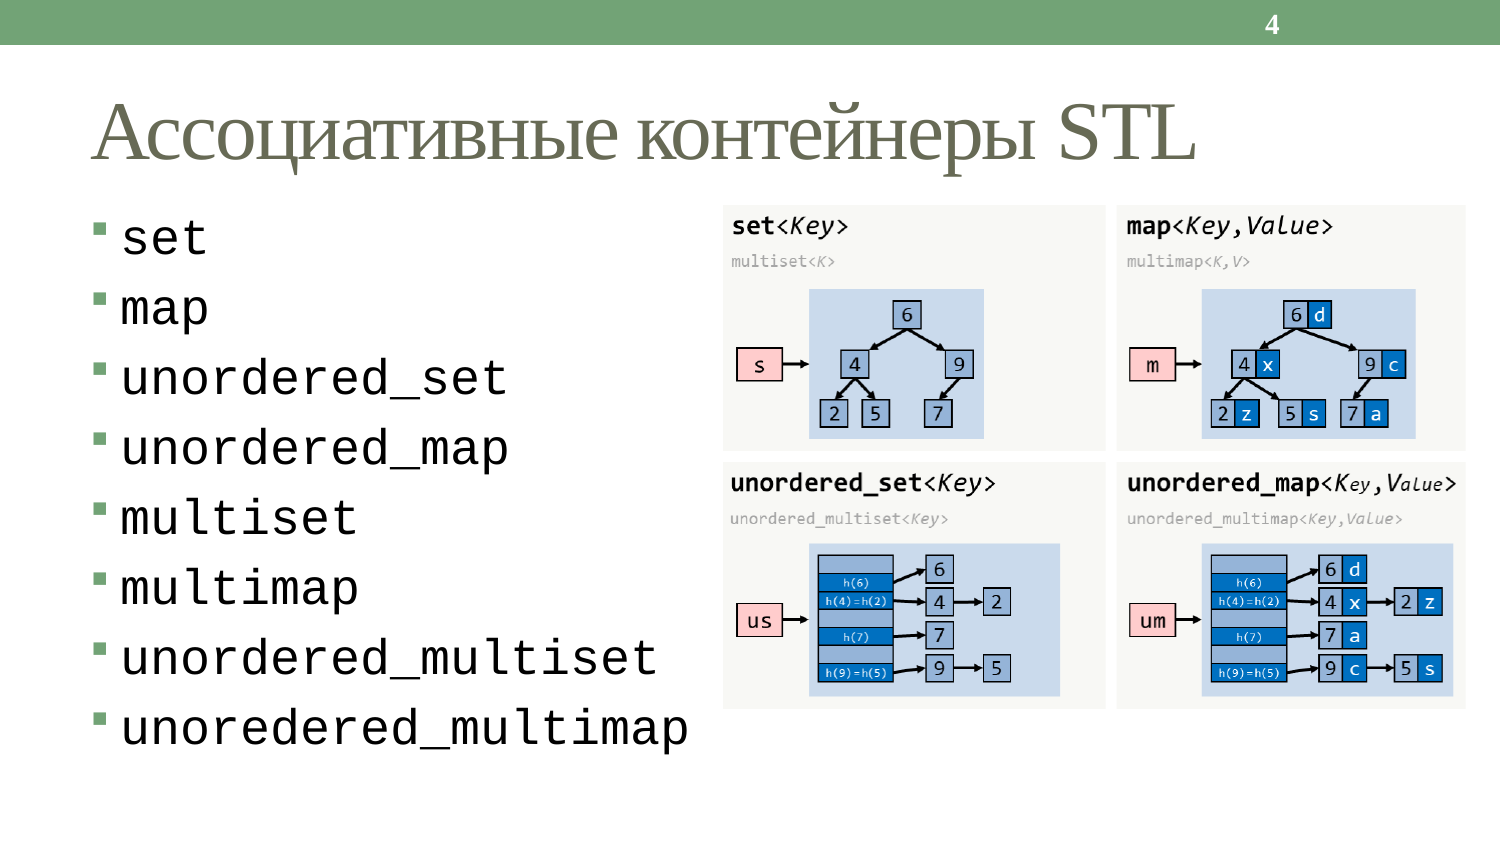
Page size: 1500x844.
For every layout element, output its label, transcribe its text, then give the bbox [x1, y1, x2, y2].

slide_number 4 [1250, 2, 1425, 43]
title Ассоциативные контейнеры STL [75, 65, 1425, 188]
list set map unordered_set unordered_map multiset multimap unordered_multiset unoredered_multimap [75, 196, 727, 797]
picture [714, 196, 1475, 718]
